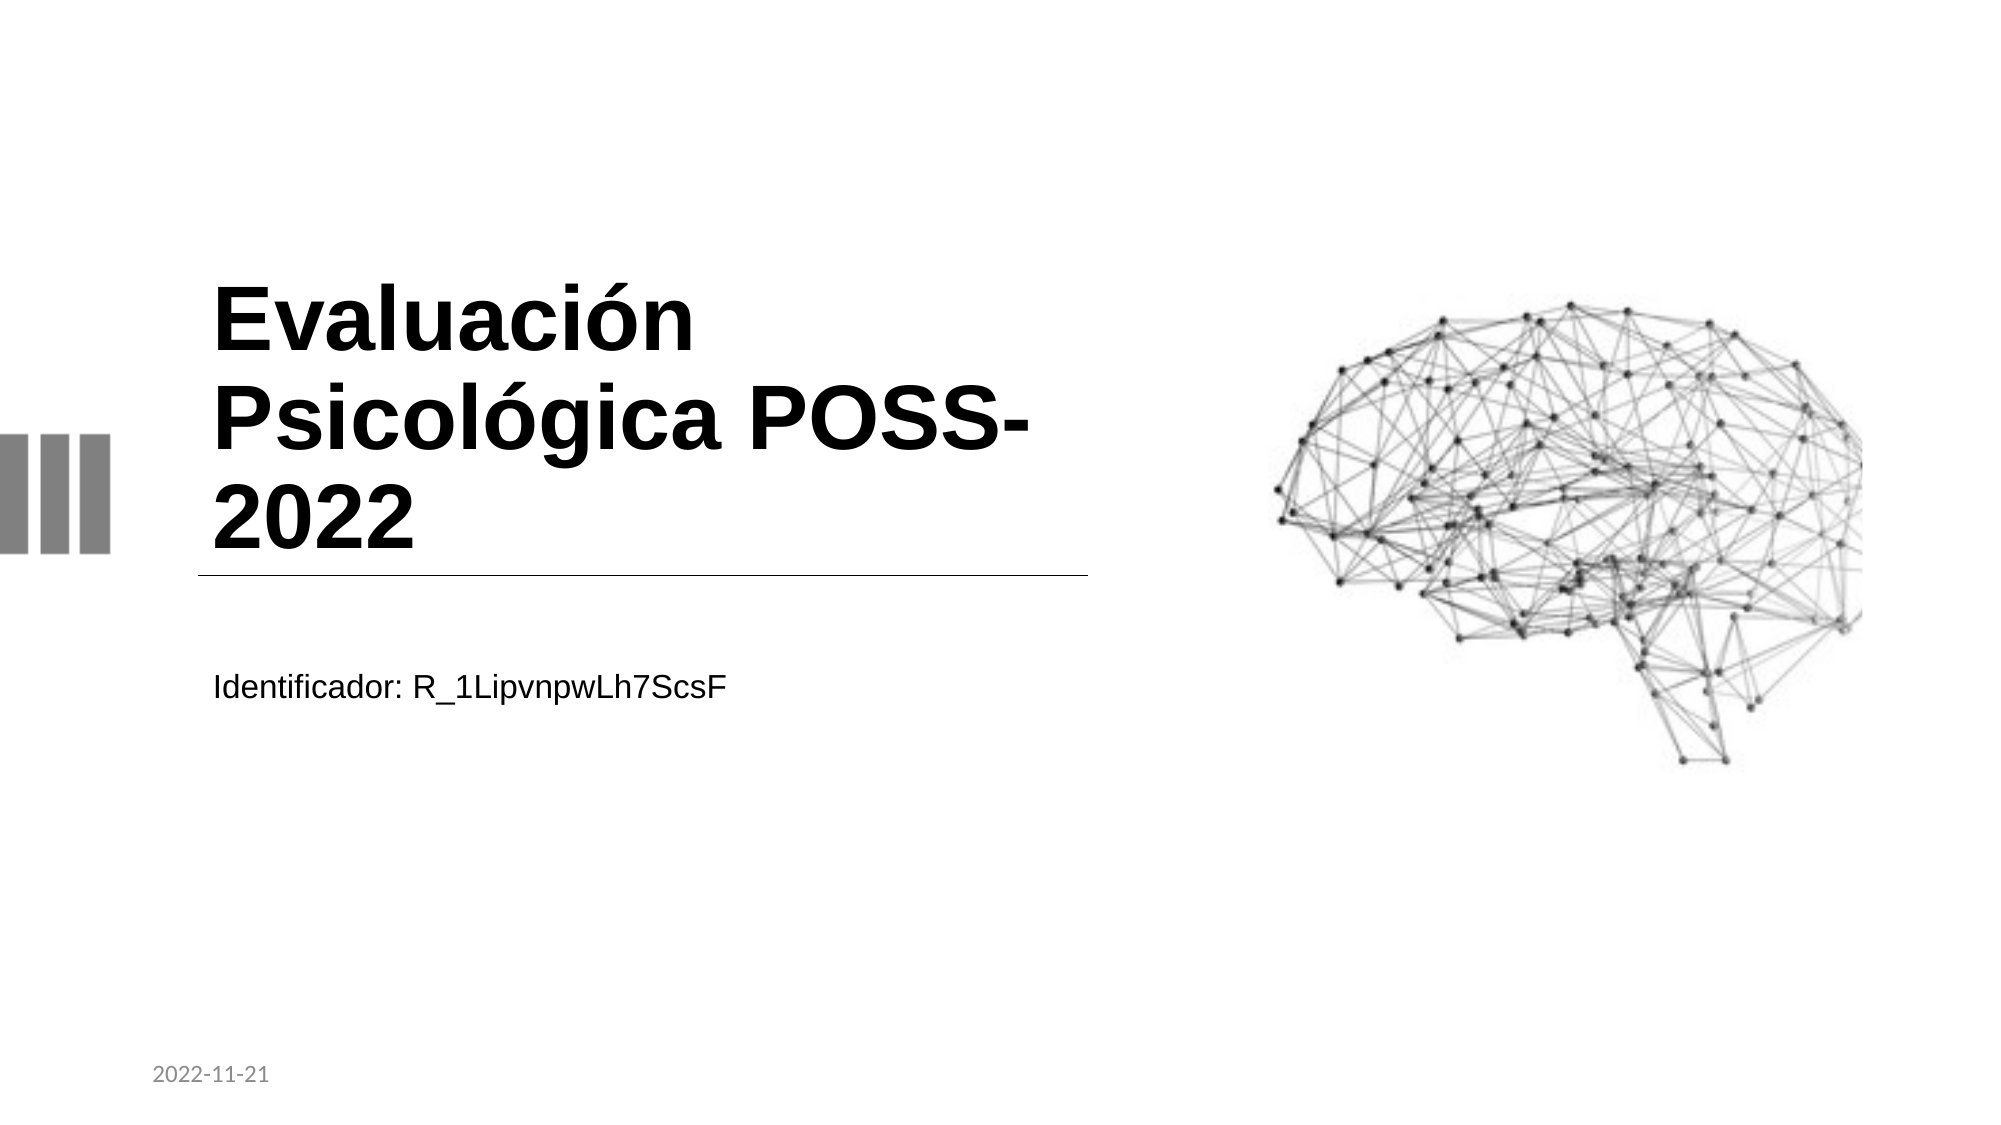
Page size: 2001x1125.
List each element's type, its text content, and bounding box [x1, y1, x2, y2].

picture [0, 420, 123, 563]
subtitle Identificador: R_1LipvnpwLh7ScsF [197, 590, 1398, 863]
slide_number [137, 1042, 588, 1103]
title Evaluación Psicológica POSS-2022 [197, 184, 1088, 576]
picture [1202, 208, 1863, 860]
